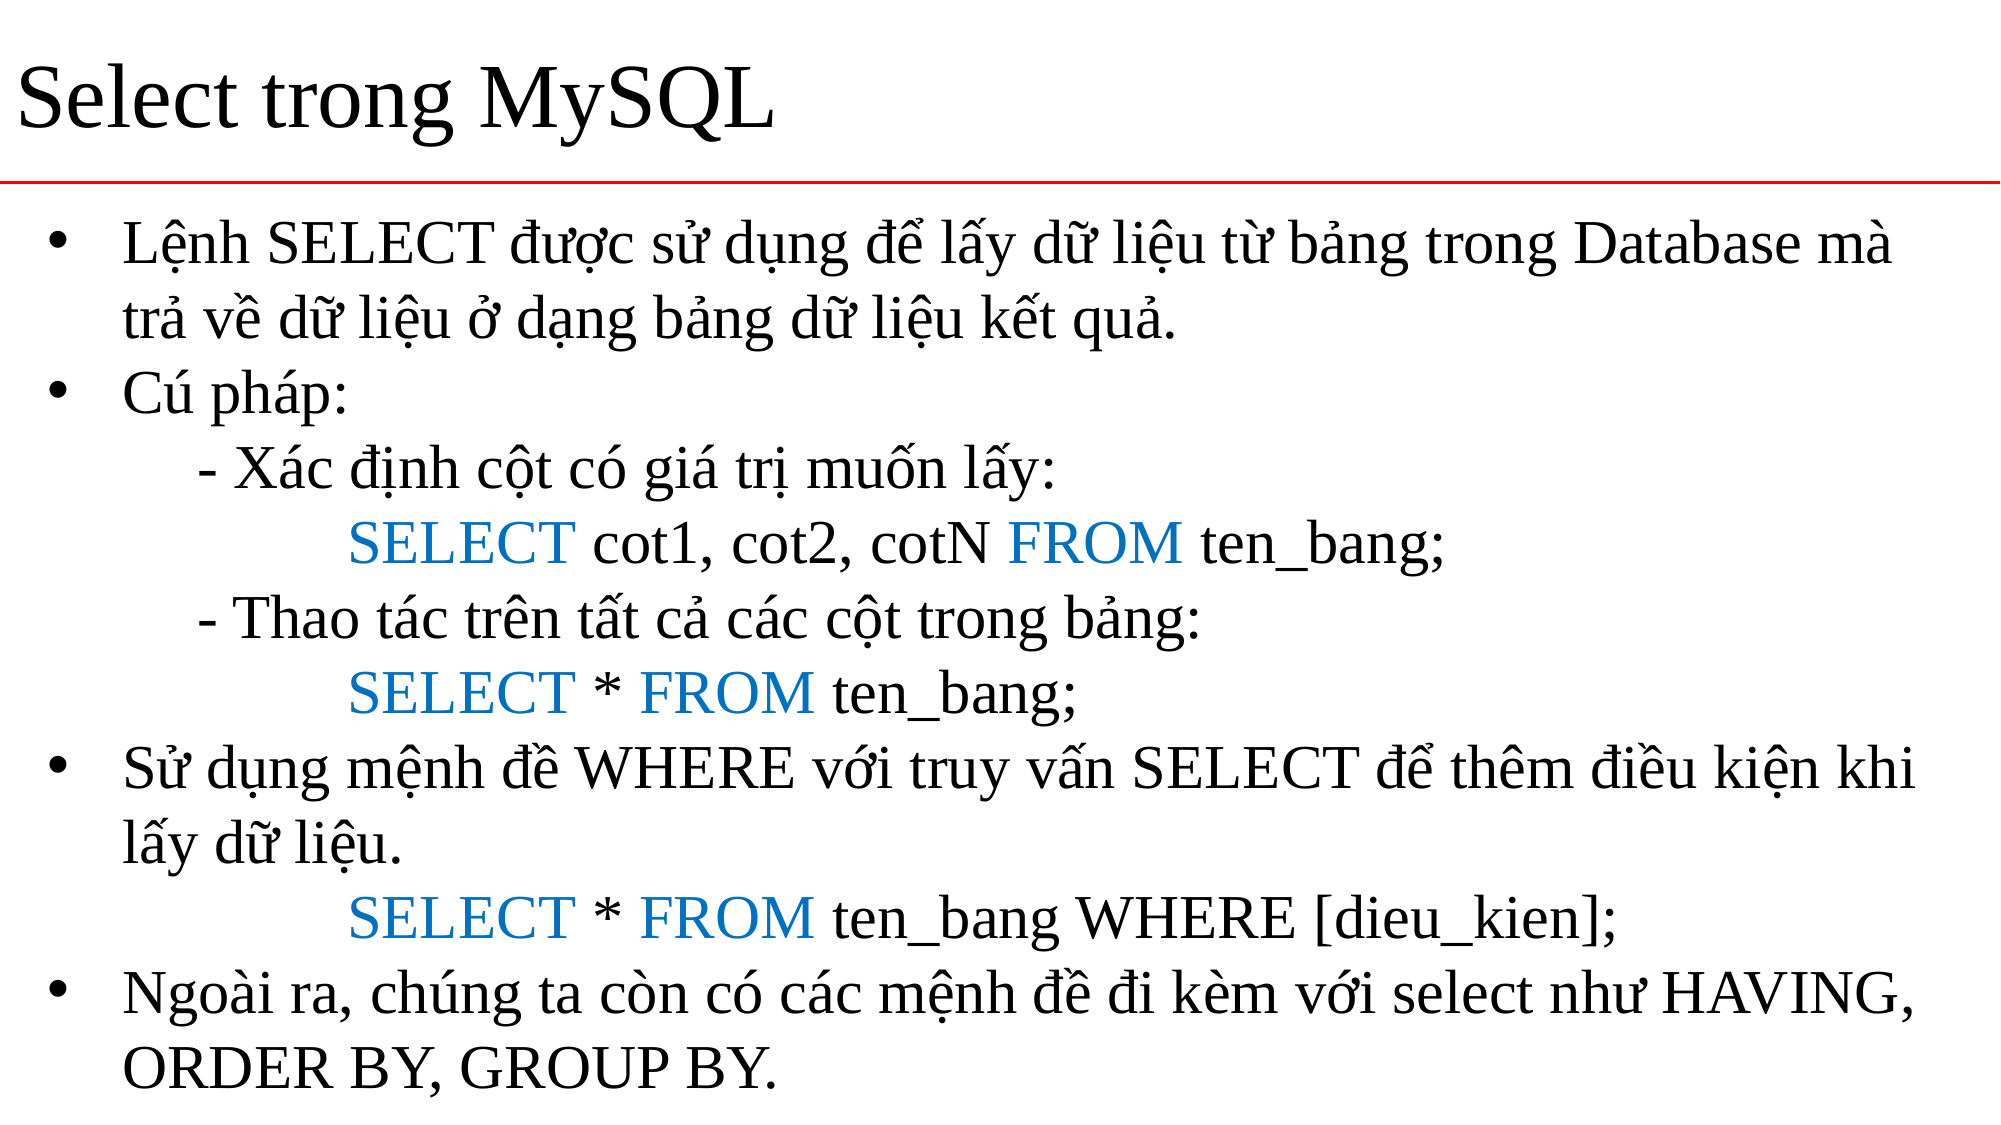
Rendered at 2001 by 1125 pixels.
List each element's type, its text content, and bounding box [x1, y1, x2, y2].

text_box Select trong MySQL [0, 28, 1772, 155]
text_box Lệnh SELECT được sử dụng để lấy dữ liệu từ bảng trong Database mà trả về dữ liệu ở dạng bảng dữ liệu kết quả. Cú pháp: - Xác định cột có giá trị muốn lấy: SELECT cot1, cot2, cotN FROM ten_bang; - Thao tác trên tất cả các cột trong bảng: SELECT * FROM ten_bang; Sử dụng mệnh đề WHERE với truy vấn SELECT để thêm điều kiện khi lấy dữ liệu. SELECT * FROM ten_bang WHERE [dieu_kien]; Ngoài ra, chúng ta còn có các mệnh đề đi kèm với select như HAVING, ORDER BY, GROUP BY. [32, 195, 1968, 1125]
